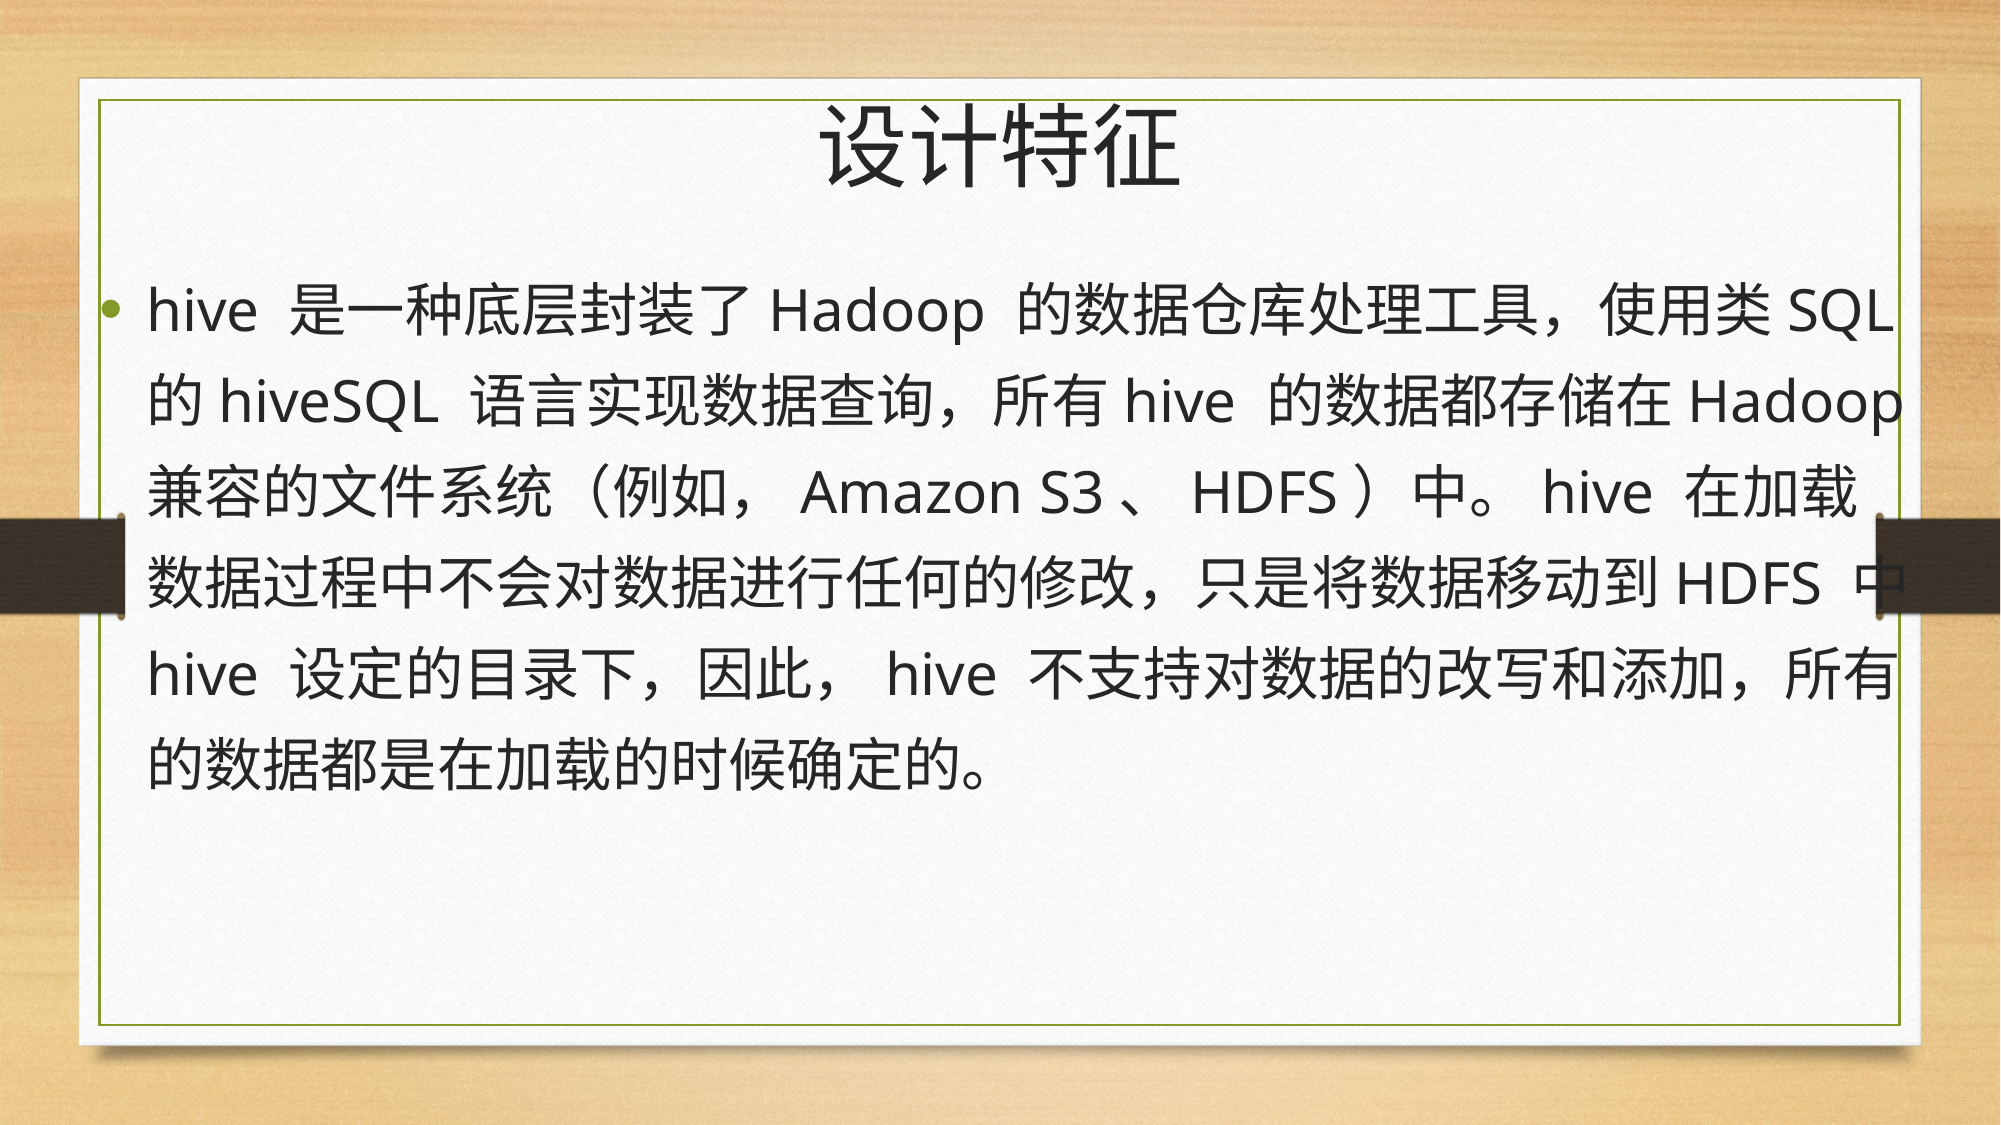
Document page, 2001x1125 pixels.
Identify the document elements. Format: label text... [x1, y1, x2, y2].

picture [0, 0, 2001, 1125]
list hive 是一种底层封装了Hadoop 的数据仓库处理工具，使用类SQL 的hiveSQL 语言实现数据查询，所有hive 的数据都存储在Hadoop 兼容的文件系统（例如，Amazon S3、HDFS）中。hive 在加载数据过程中不会对数据进行任何的修改，只是将数据移动到HDFS 中hive 设定的目录下，因此，hive 不支持对数据的改写和添加，所有的数据都是在加载的时候确定的。 [84, 244, 1928, 1125]
picture [101, 101, 1898, 244]
title 设计特征 [137, 72, 1863, 216]
